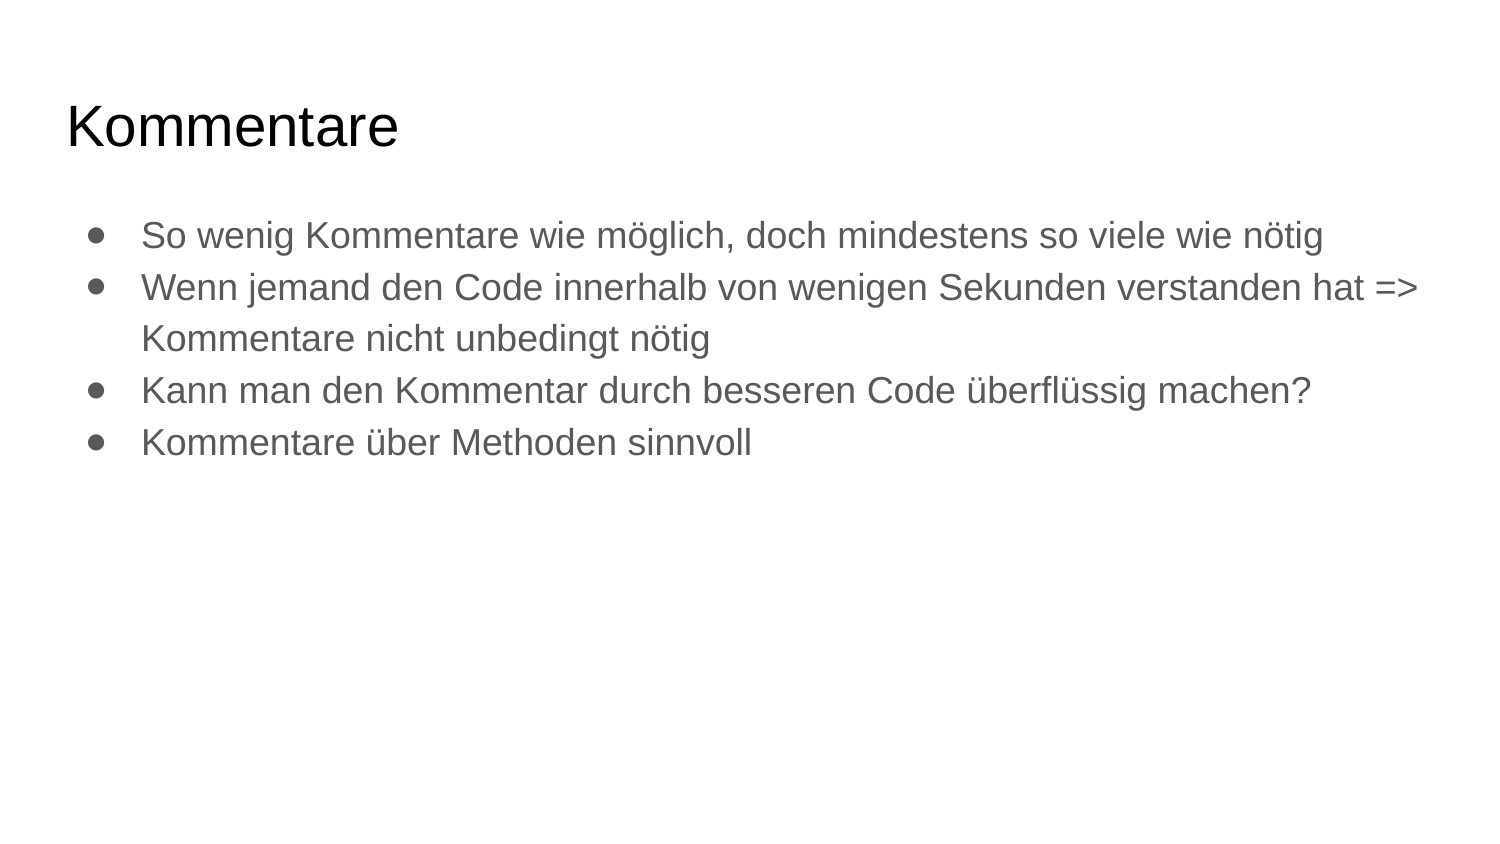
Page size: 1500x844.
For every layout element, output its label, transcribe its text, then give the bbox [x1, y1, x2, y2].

list So wenig Kommentare wie möglich, doch mindestens so viele wie nötig Wenn jemand den Code innerhalb von wenigen Sekunden verstanden hat => Kommentare nicht unbedingt nötig Kann man den Kommentar durch besseren Code überflüssig machen? Kommentare über Methoden sinnvoll [51, 189, 1449, 750]
title Kommentare [51, 72, 1449, 167]
